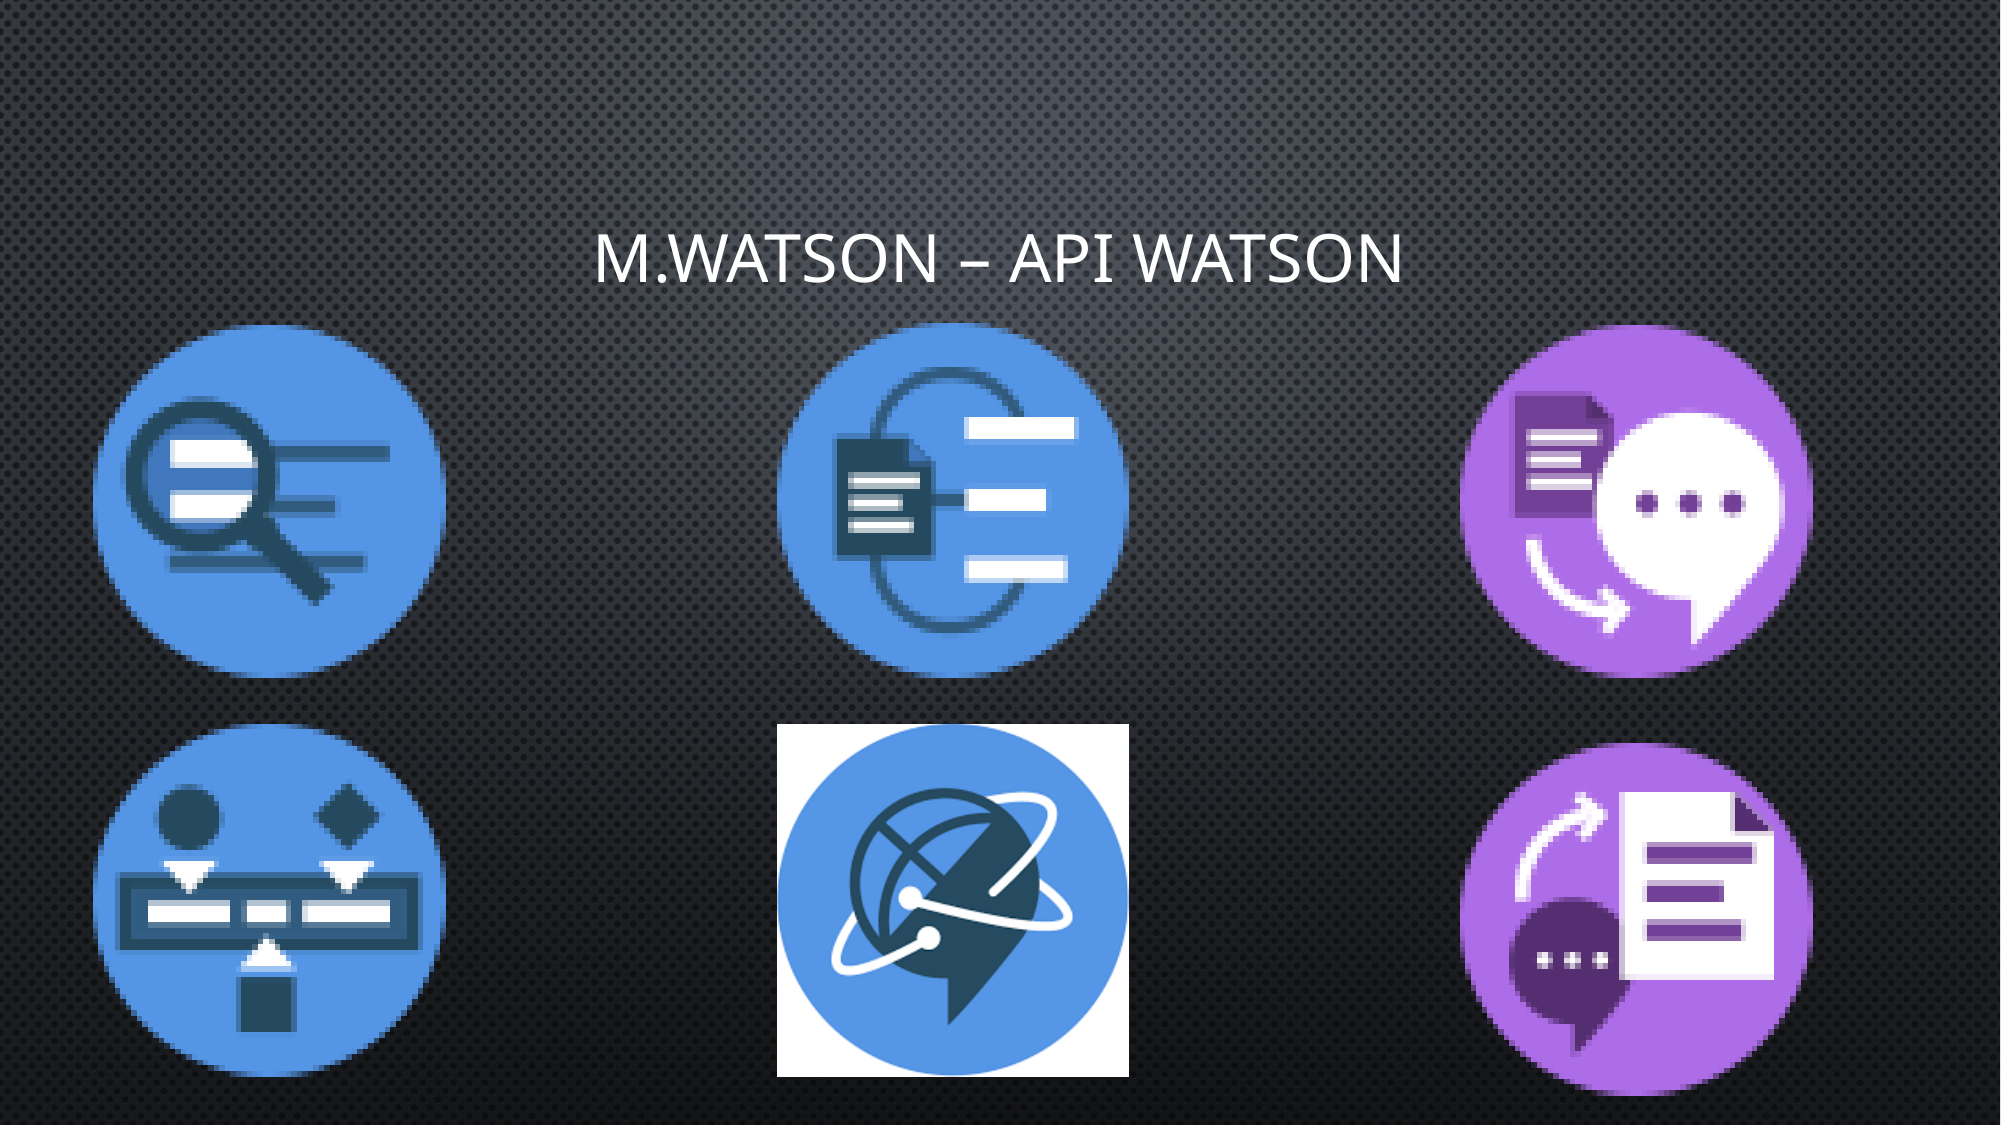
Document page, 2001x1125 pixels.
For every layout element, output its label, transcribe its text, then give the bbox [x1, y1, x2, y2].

title M.Watson – API Watson [187, 99, 1813, 413]
picture [1460, 743, 1813, 1096]
picture [1460, 325, 1813, 678]
picture [776, 724, 1129, 1077]
picture [93, 724, 446, 1077]
picture [93, 325, 446, 678]
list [776, 323, 1129, 678]
